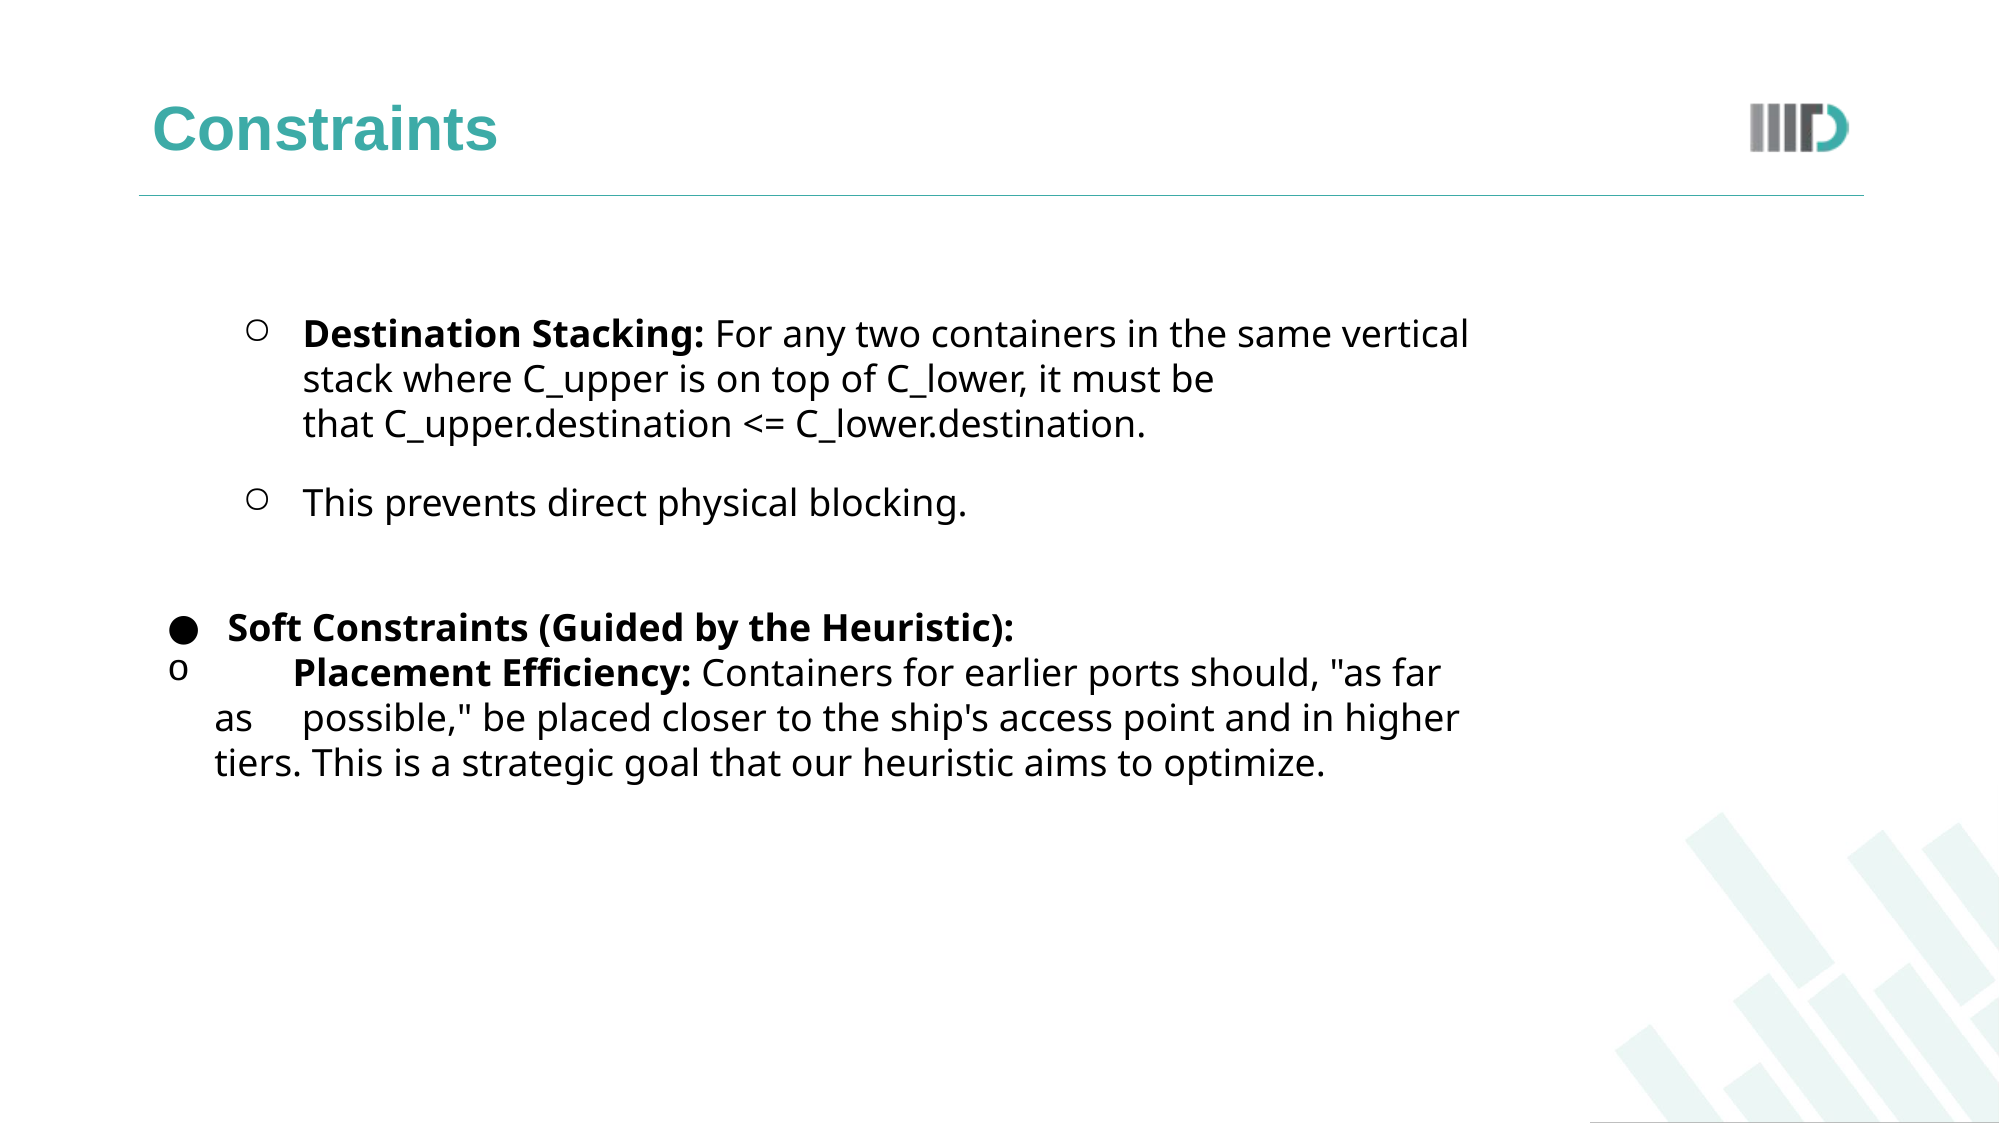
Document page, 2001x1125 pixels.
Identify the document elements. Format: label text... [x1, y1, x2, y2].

picture [1744, 91, 1859, 165]
text_box Destination Stacking: For any two containers in the same vertical stack where C_upper is on top of C_lower, it must be that C_upper.destination <= C_lower.destination. This prevents direct physical blocking. Soft Constraints (Guided by the Heuristic): Placement Efficiency: Containers for earlier ports should, "as far as possible," be placed closer to the ship's access point and in higher tiers. This is a strategic goal that our heuristic aims to optimize. [165, 229, 1480, 919]
title Constraints [150, 85, 1191, 276]
picture [1590, 785, 2000, 1125]
